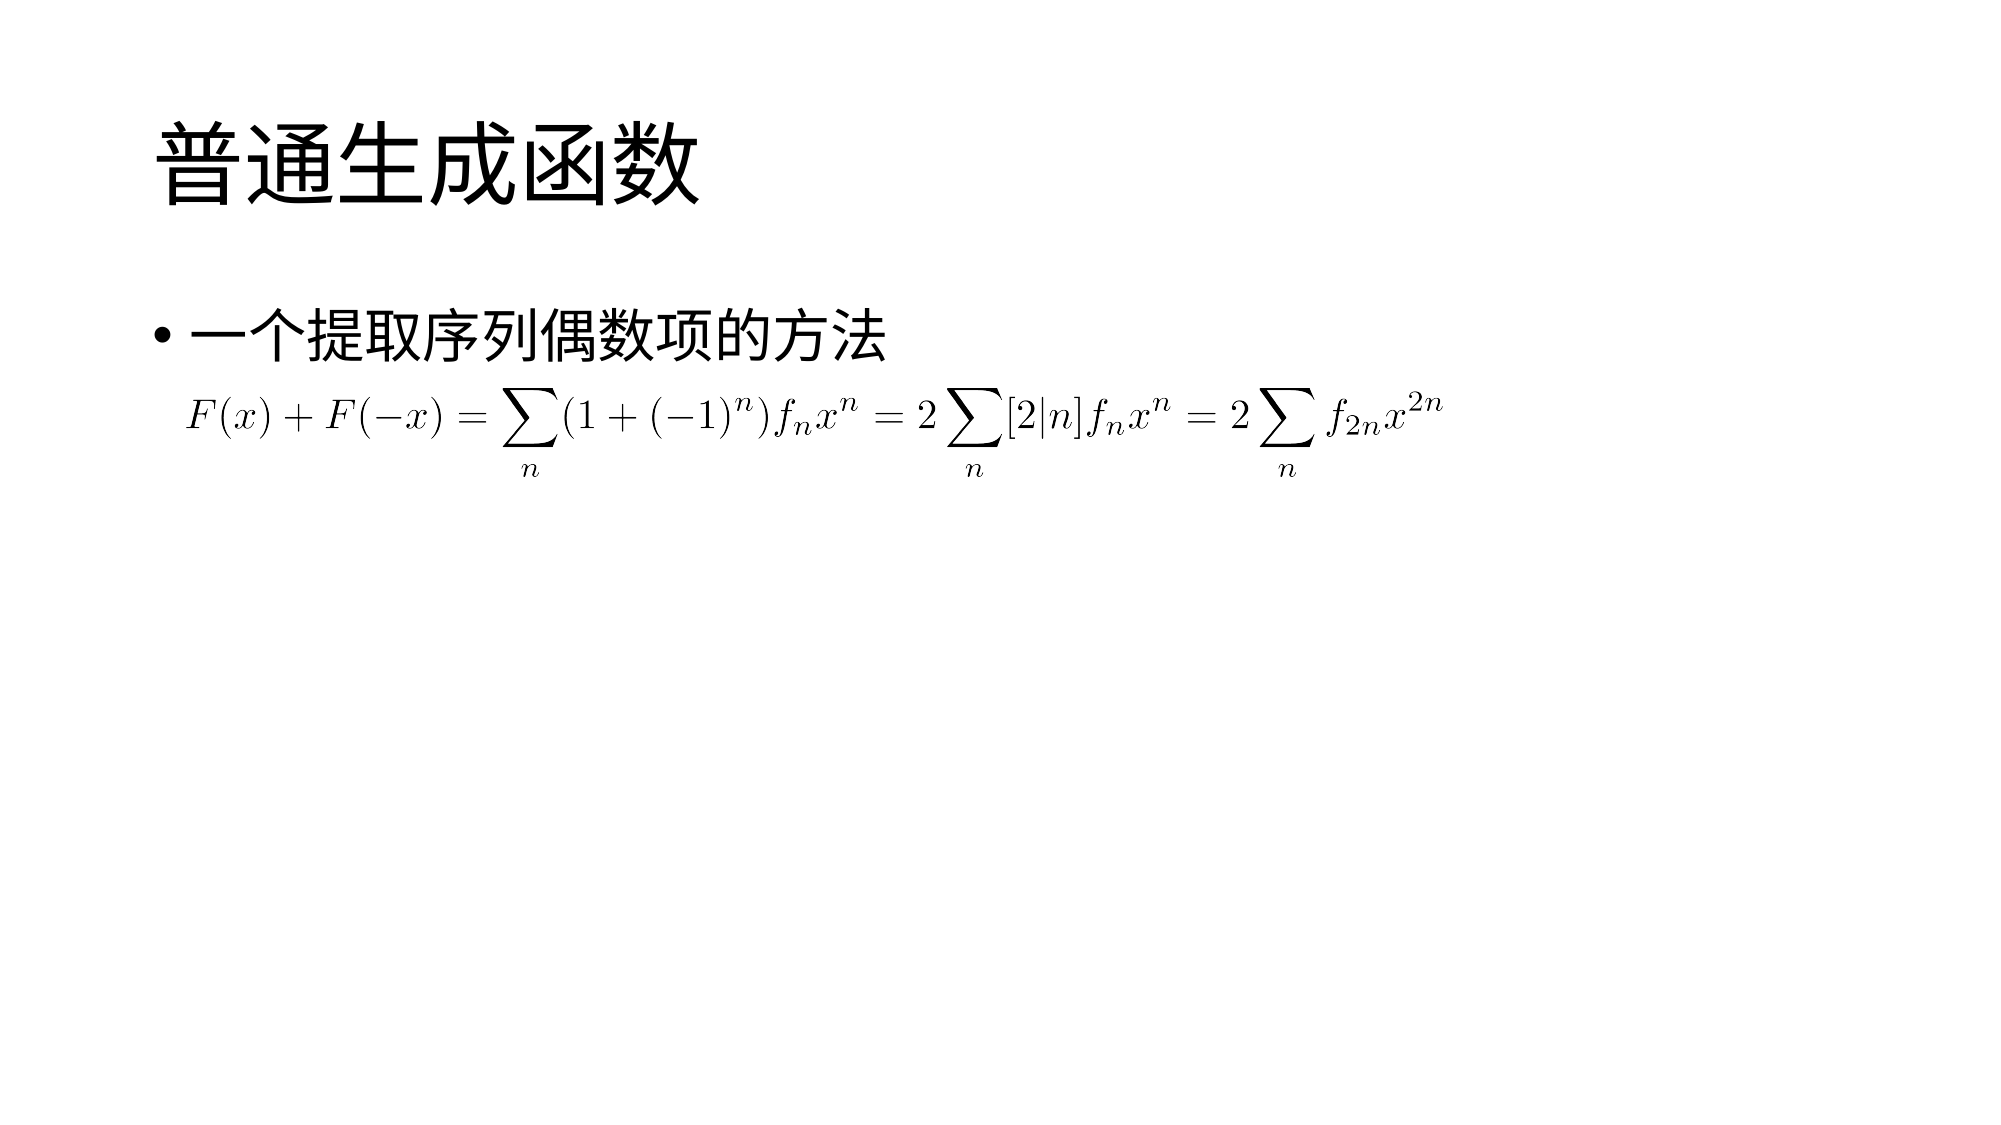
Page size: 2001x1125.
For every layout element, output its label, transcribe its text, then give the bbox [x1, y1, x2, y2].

list 一个提取序列偶数项的方法 [137, 299, 1863, 1014]
picture [186, 388, 1443, 477]
title 普通生成函数 [137, 59, 1863, 278]
